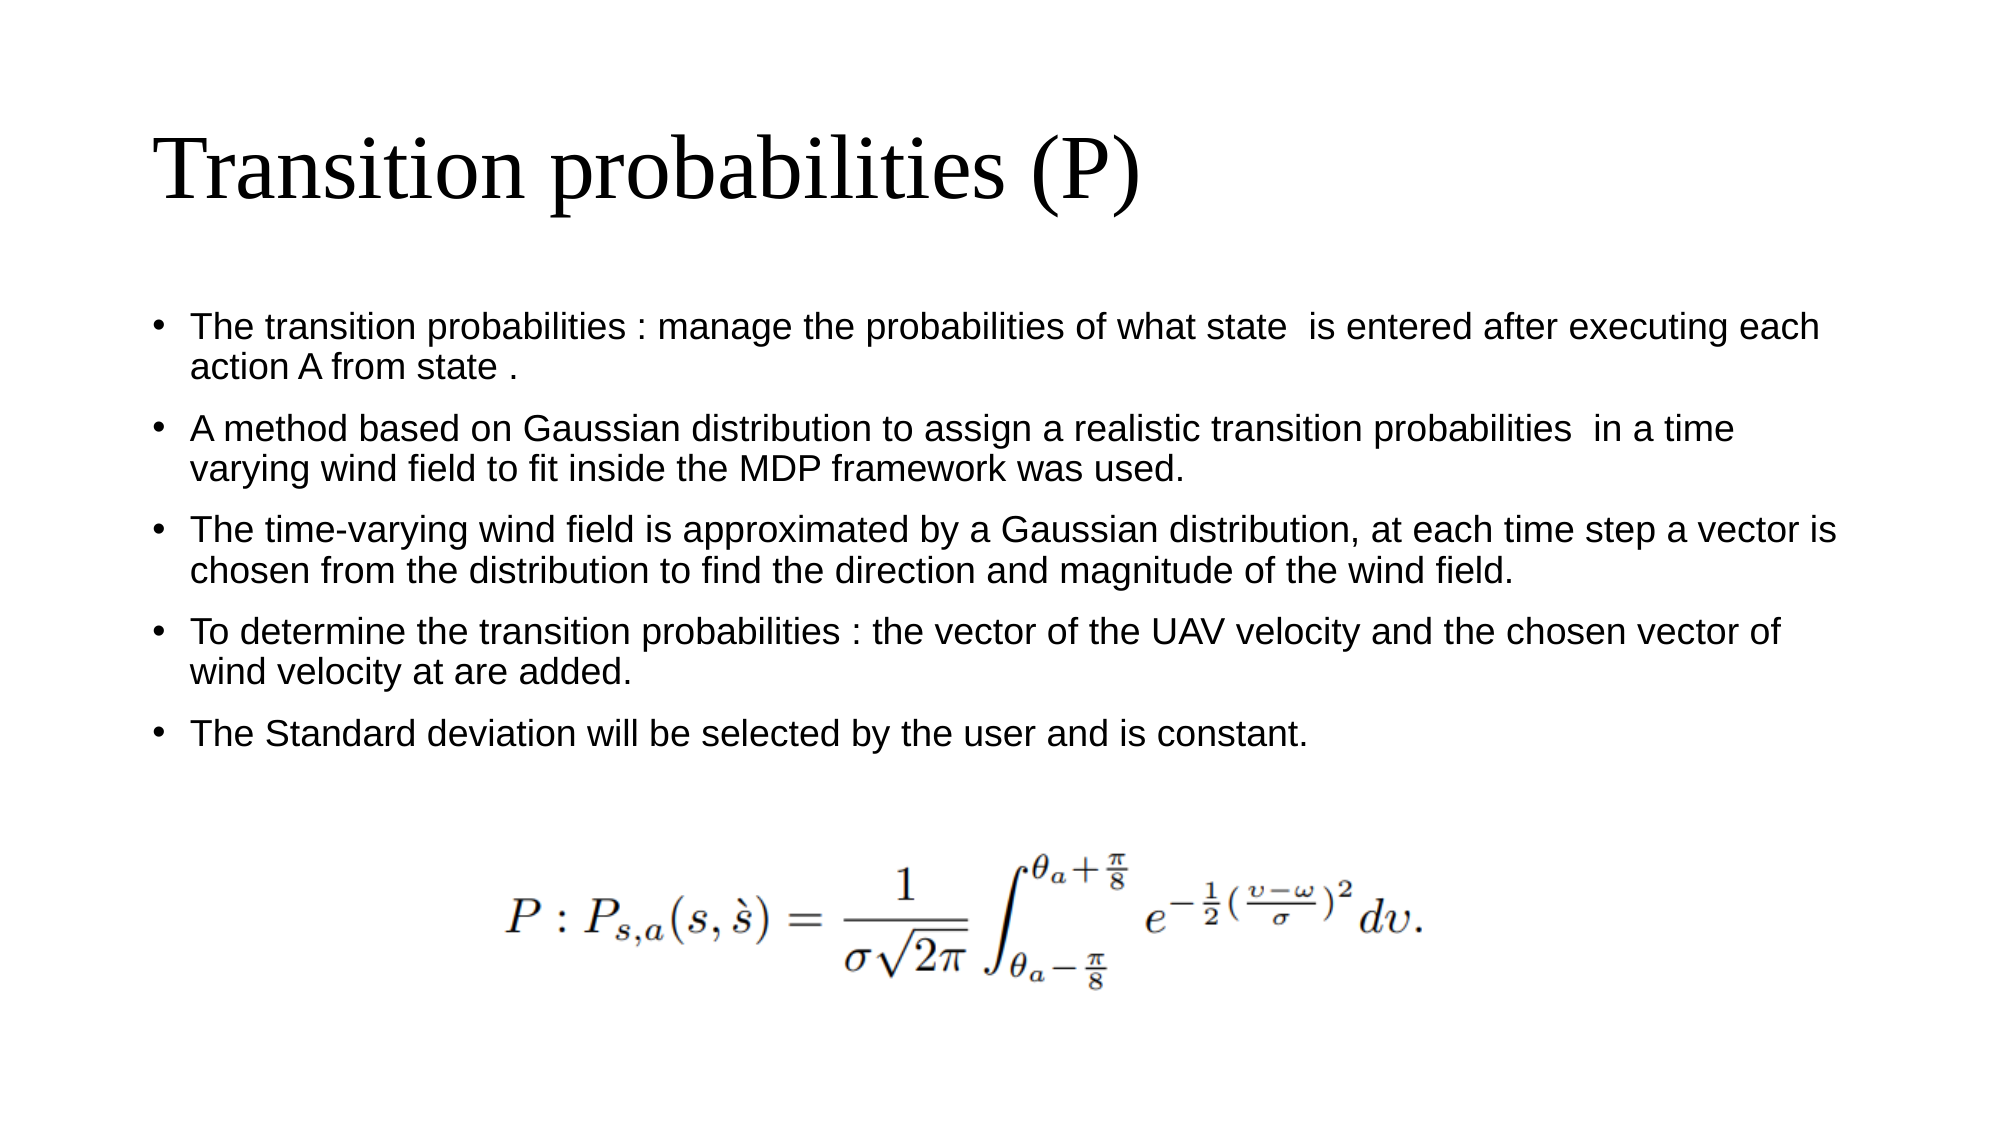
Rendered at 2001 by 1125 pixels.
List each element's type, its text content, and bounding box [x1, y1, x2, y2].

title Transition probabilities (P) [137, 59, 1863, 278]
picture [485, 813, 1445, 1014]
